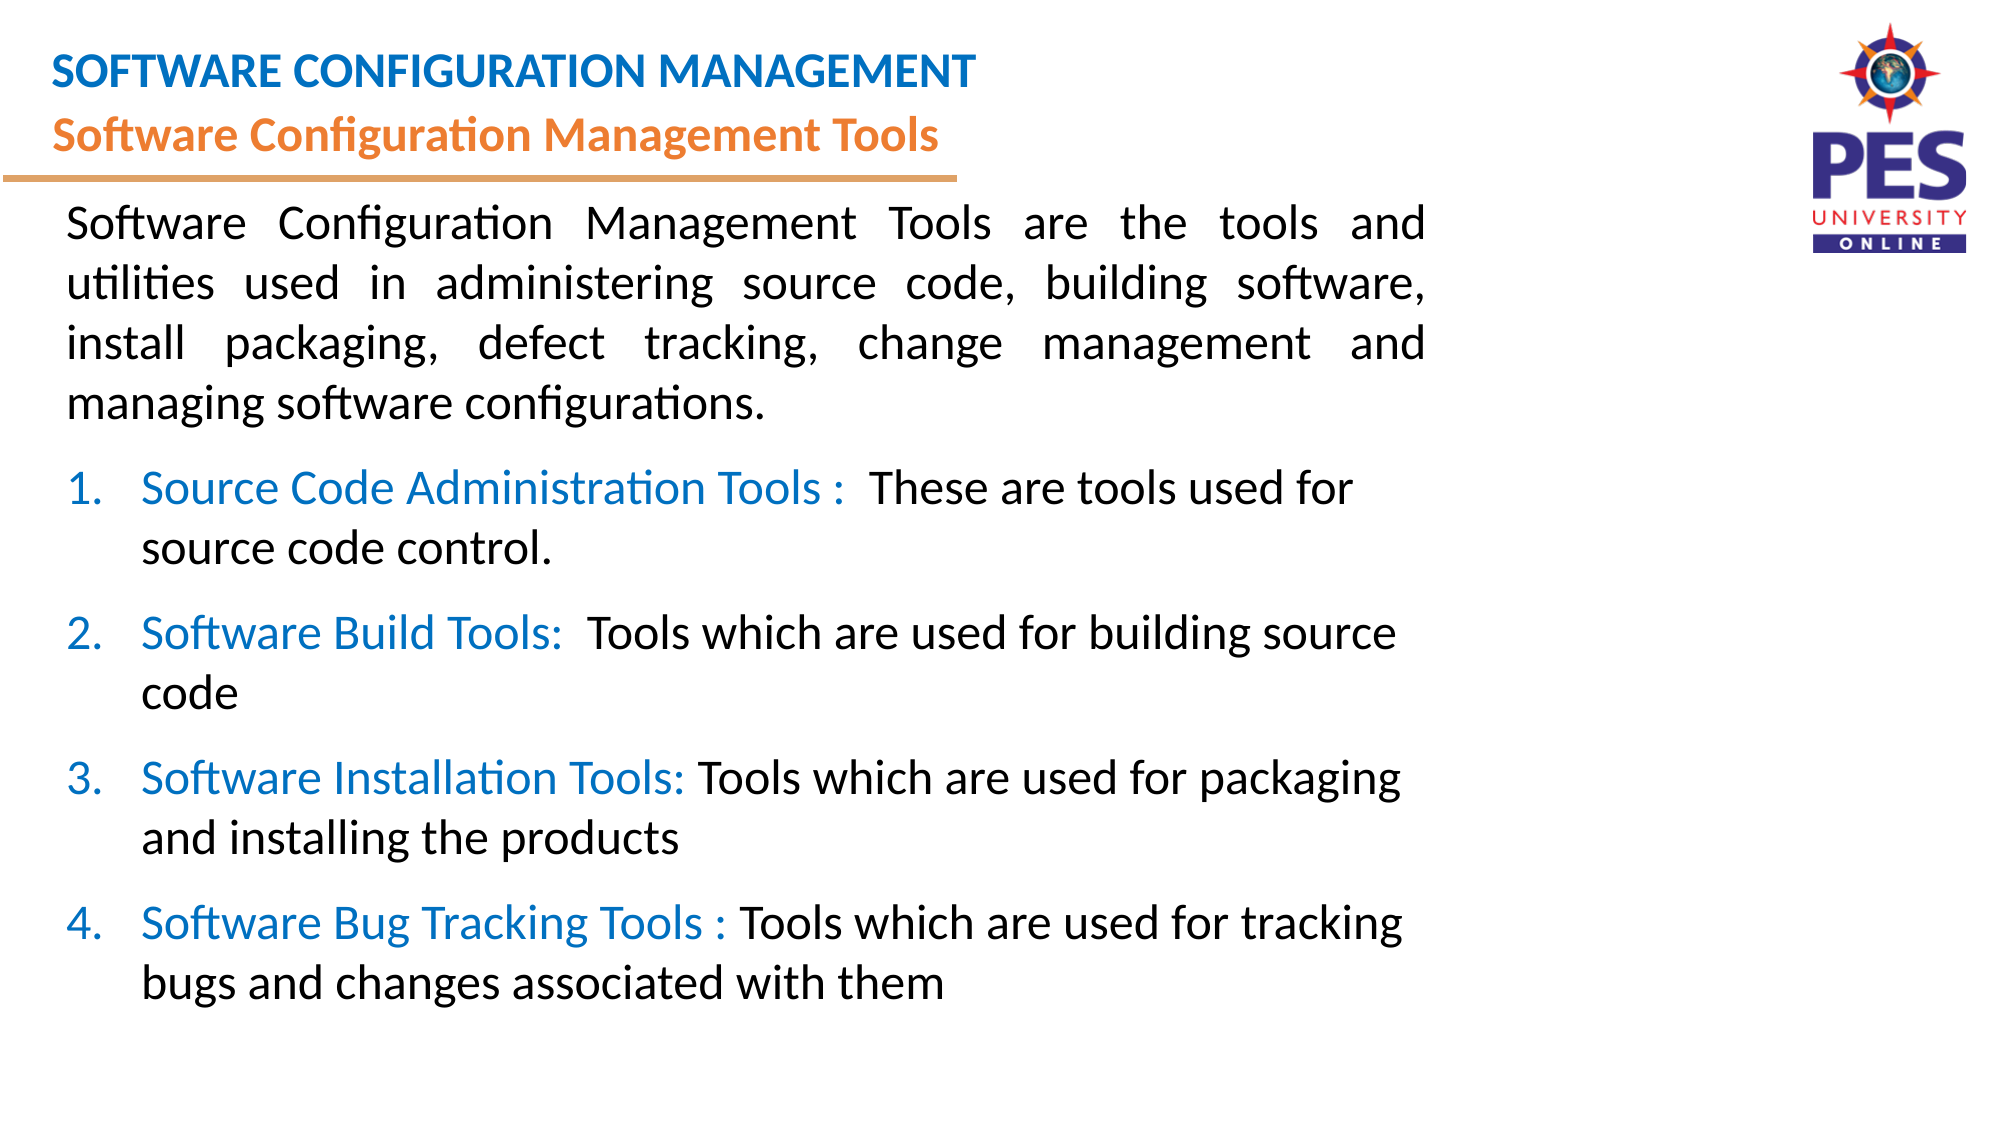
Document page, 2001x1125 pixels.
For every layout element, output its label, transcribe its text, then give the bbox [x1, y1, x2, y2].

text_box Software Configuration Management Tools are the tools and utilities used in administering source code, building software, install packaging, defect tracking, change management and managing software configurations. Source Code Administration Tools : These are tools used for source code control. Software Build Tools: Tools which are used for building source code Software Installation Tools: Tools which are used for packaging and installing the products Software Bug Tracking Tools : Tools which are used for tracking bugs and changes associated with them [32, 181, 1518, 1125]
picture [1813, 22, 1967, 253]
title Software Configuration Management Tools [37, 89, 1446, 181]
